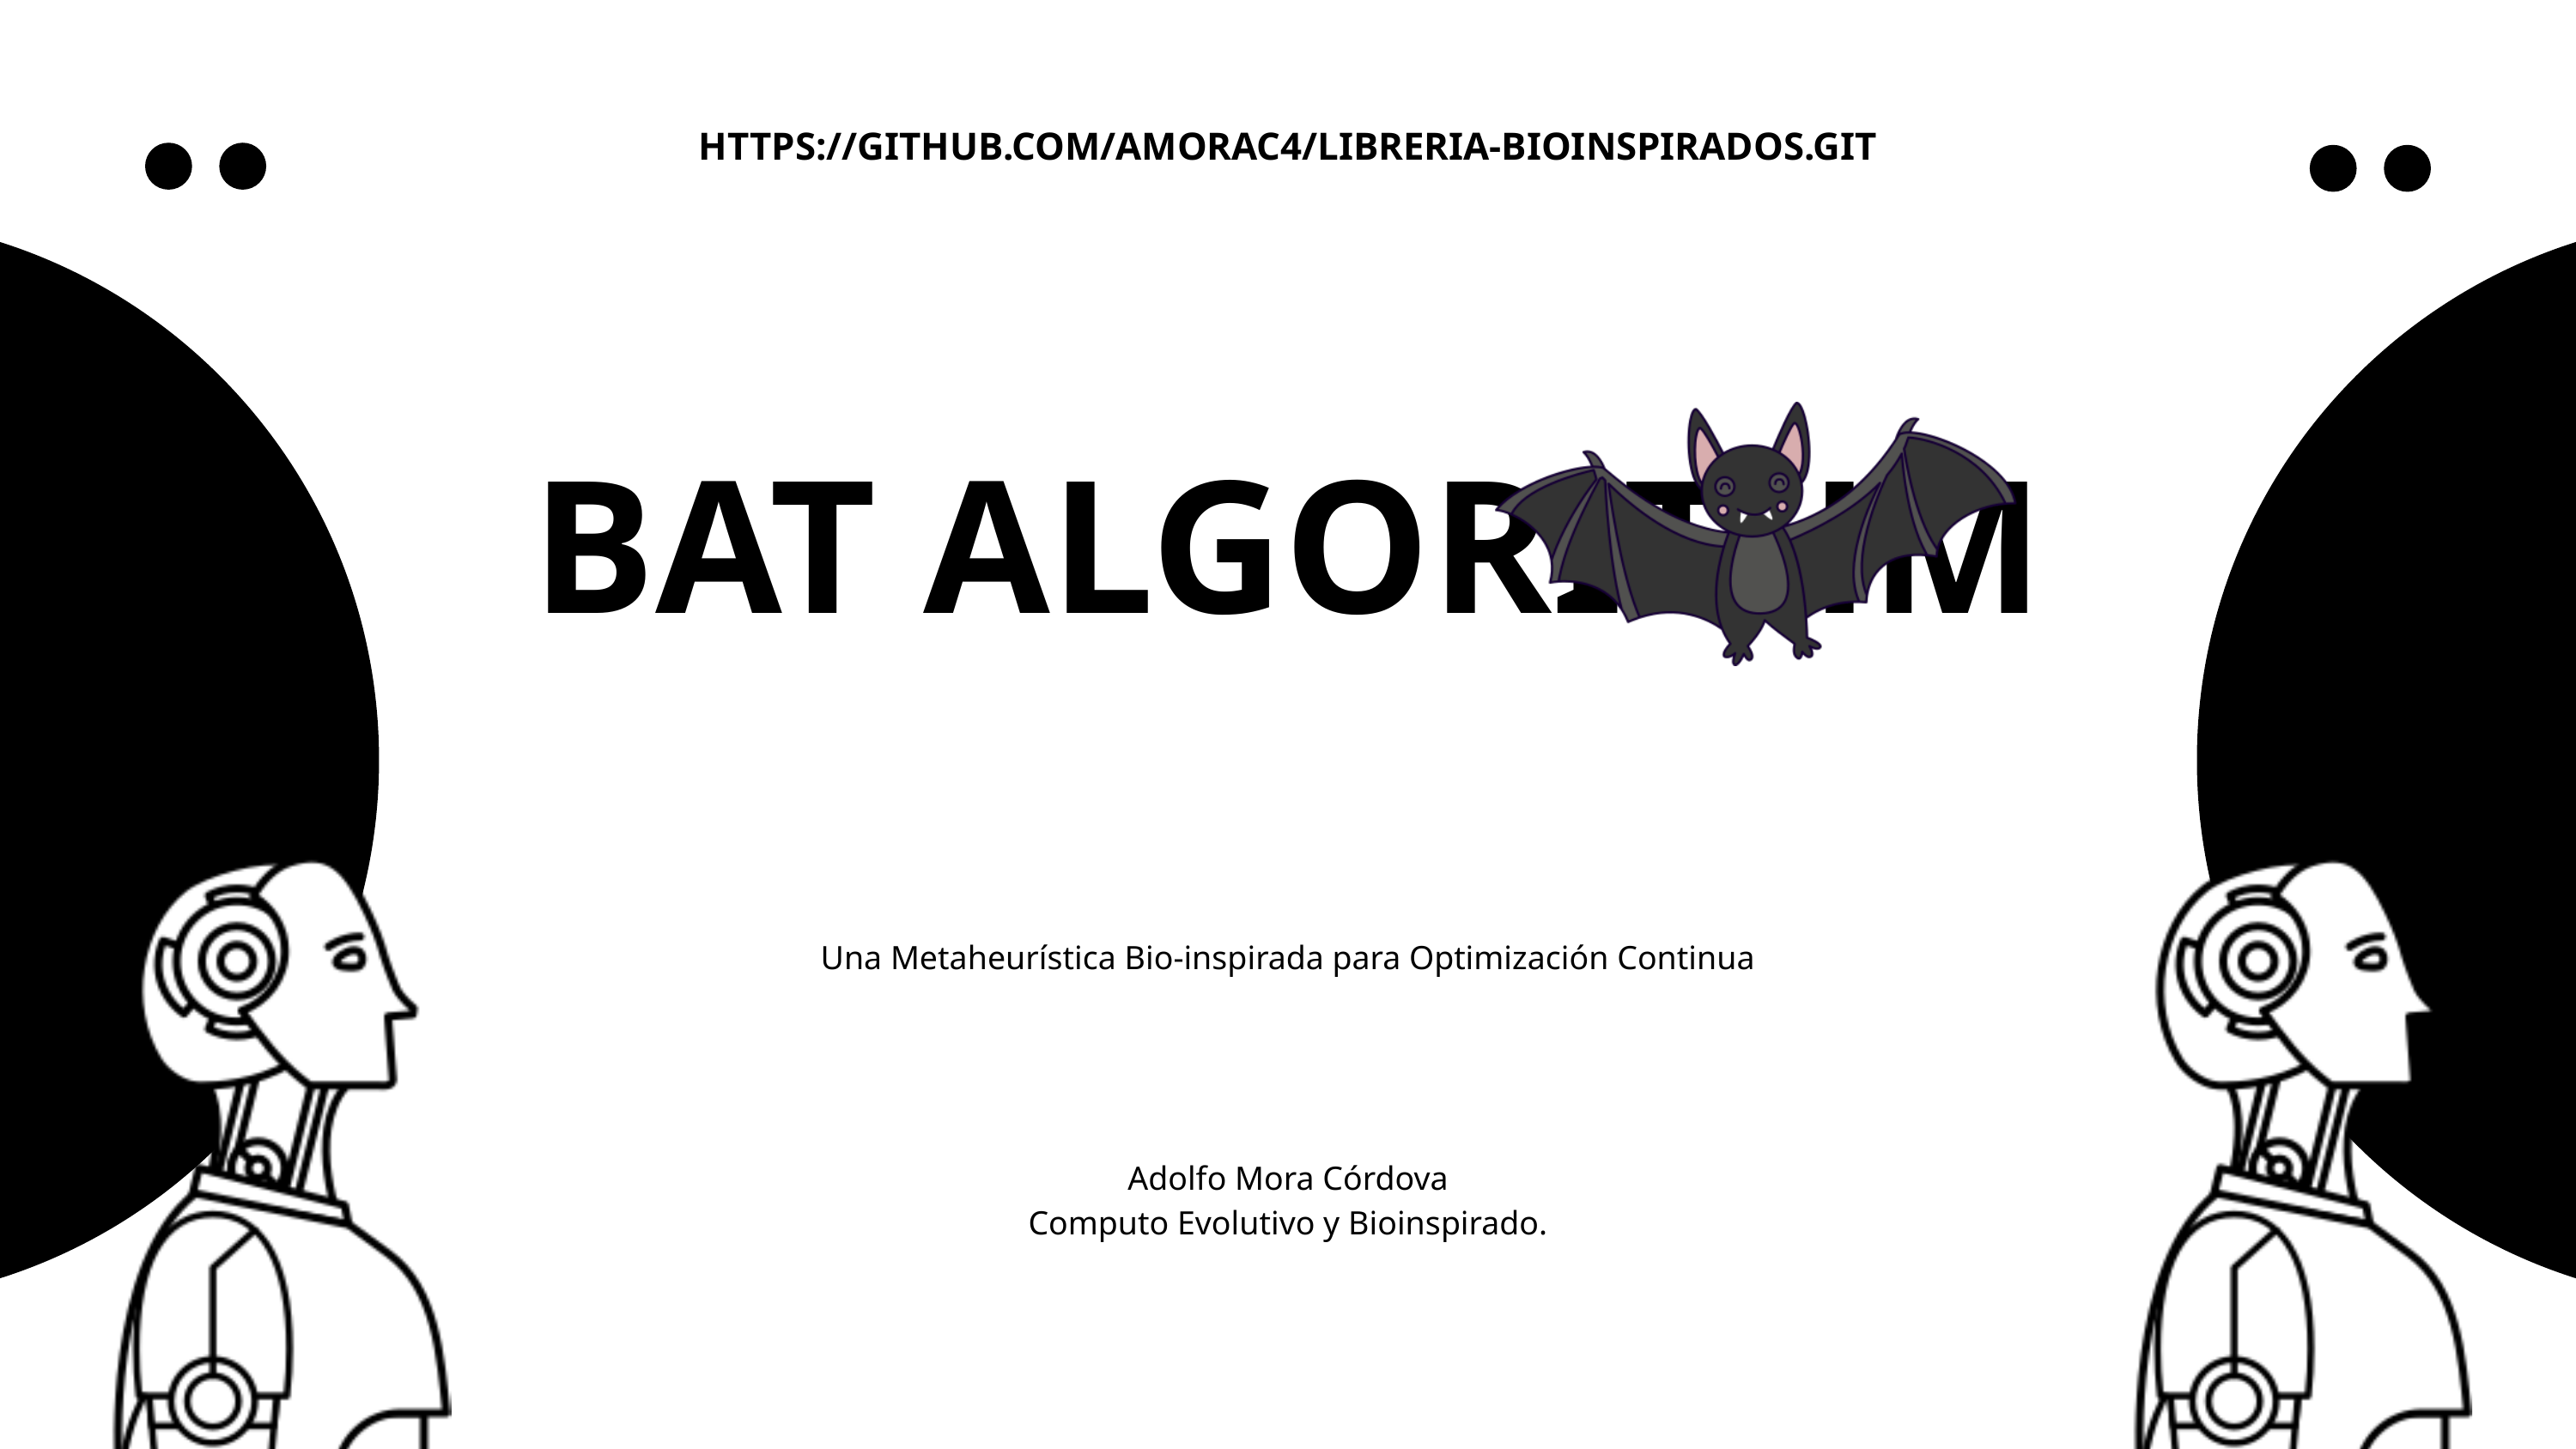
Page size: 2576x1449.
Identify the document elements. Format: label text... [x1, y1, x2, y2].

text_box [1495, 402, 2017, 666]
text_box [2309, 144, 2432, 192]
text_box Adolfo Mora Córdova Computo Evolutivo y Bioinspirado. [665, 1151, 1911, 1242]
text_box HTTPS://GITHUB.COM/AMORAC4/LIBRERIA-BIOINSPIRADOS.GIT [681, 114, 1895, 168]
text_box BAT ALGORITHM [509, 392, 2066, 651]
text_box [2124, 846, 2473, 1449]
text_box Una Metaheurística Bio-inspirada para Optimización Continua [665, 931, 1911, 976]
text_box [2196, 216, 2576, 1304]
text_box [103, 846, 452, 1449]
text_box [144, 142, 267, 191]
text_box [0, 216, 380, 1304]
